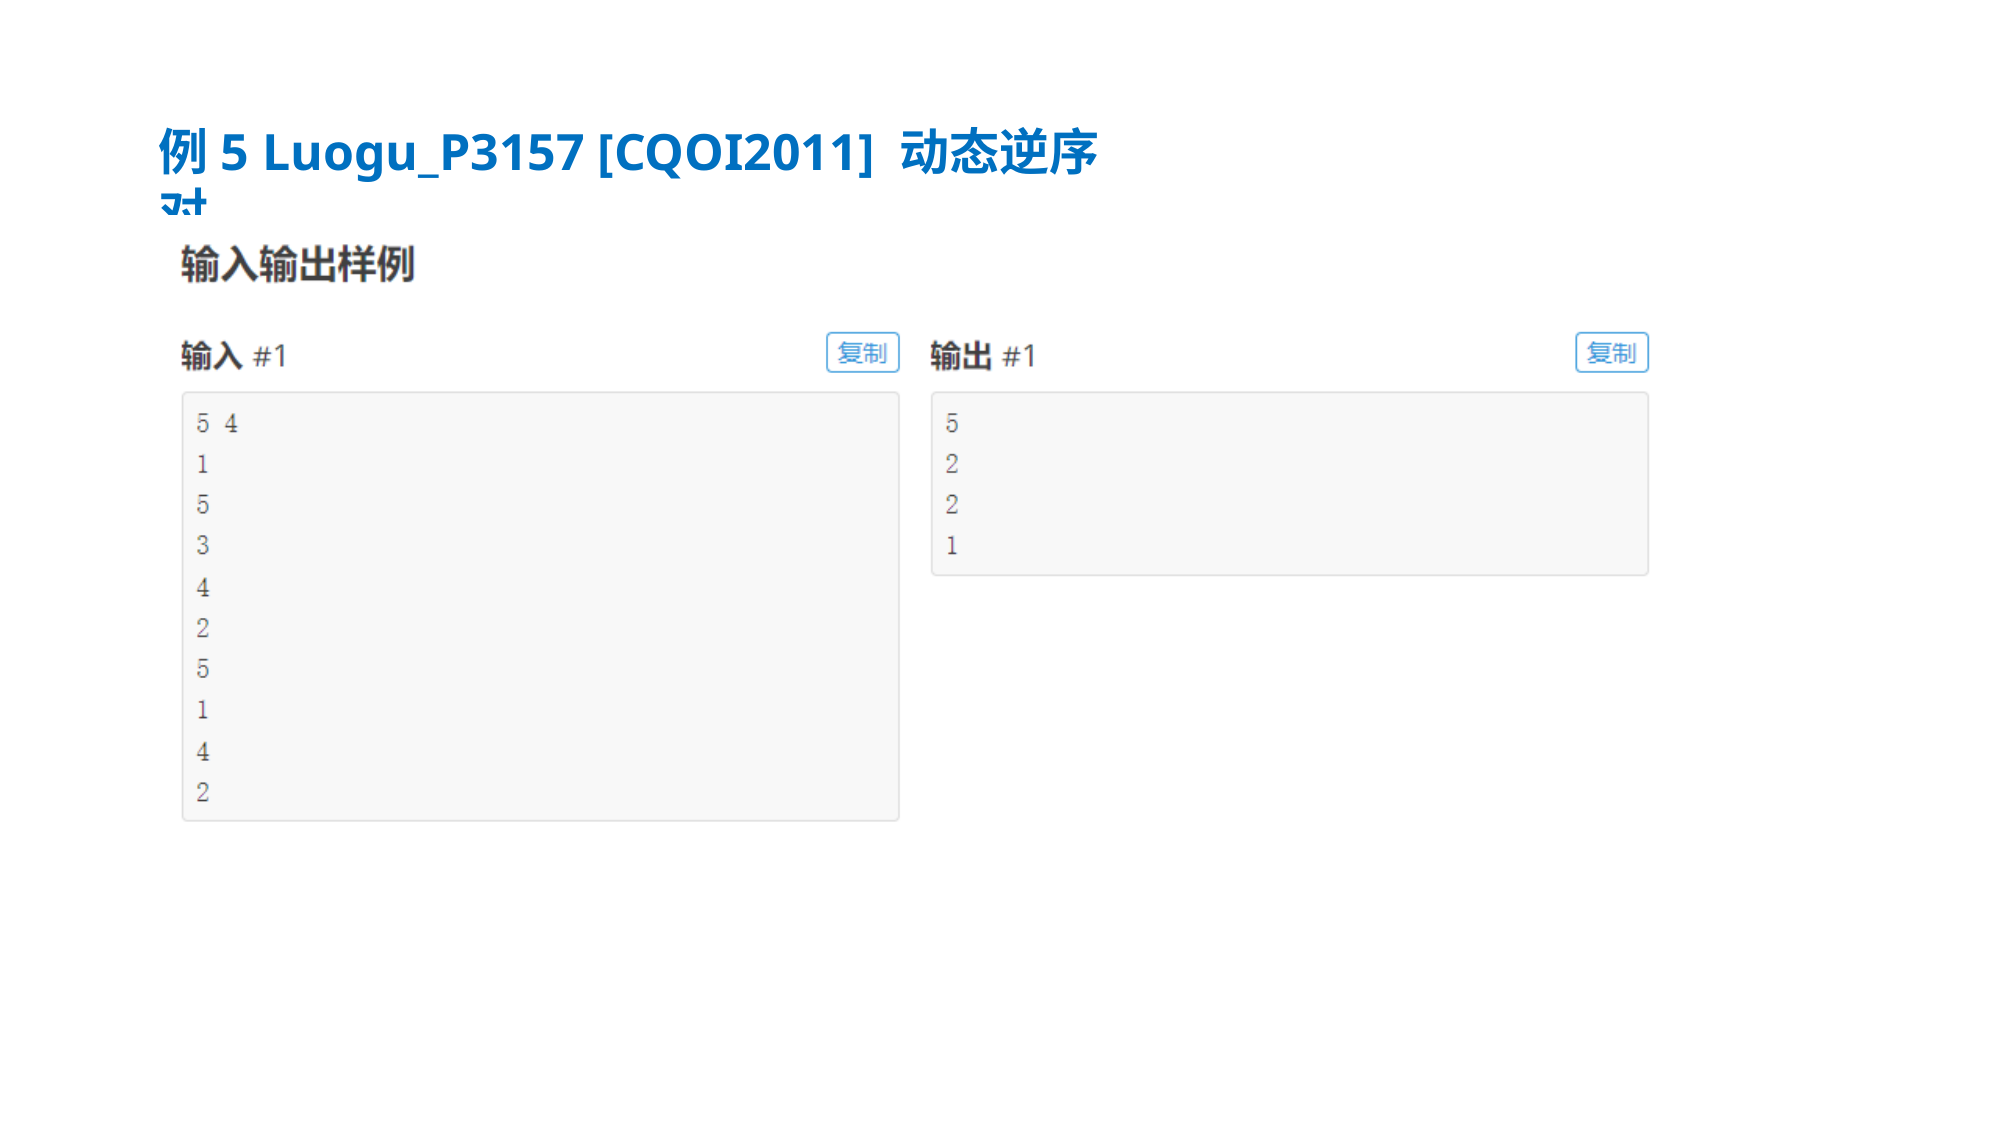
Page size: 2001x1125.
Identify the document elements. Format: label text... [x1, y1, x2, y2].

text_box 例5 Luogu_P3157 [CQOI2011] 动态逆序对 [143, 112, 1144, 215]
picture [143, 215, 1679, 861]
